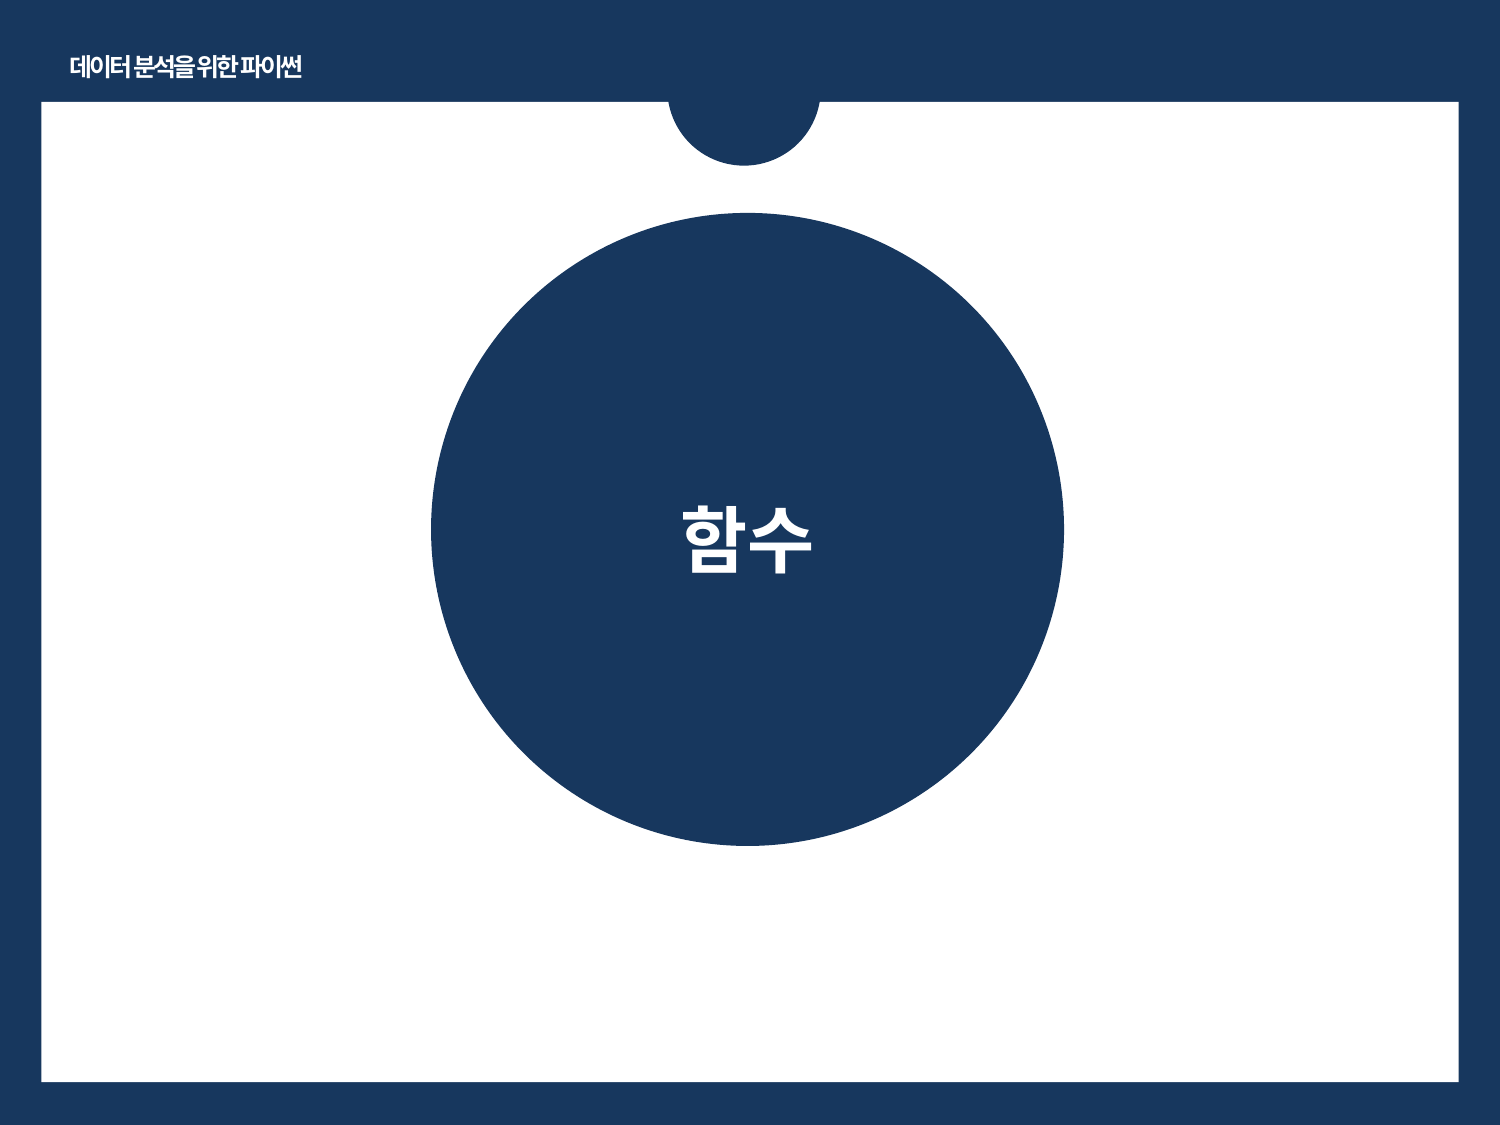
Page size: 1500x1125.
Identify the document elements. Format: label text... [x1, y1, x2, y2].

text_box 함수 [431, 487, 1064, 590]
text_box 데이터 분석을 위한 파이썬 [55, 44, 319, 90]
text_box [431, 210, 1064, 487]
text_box [434, 590, 1061, 849]
